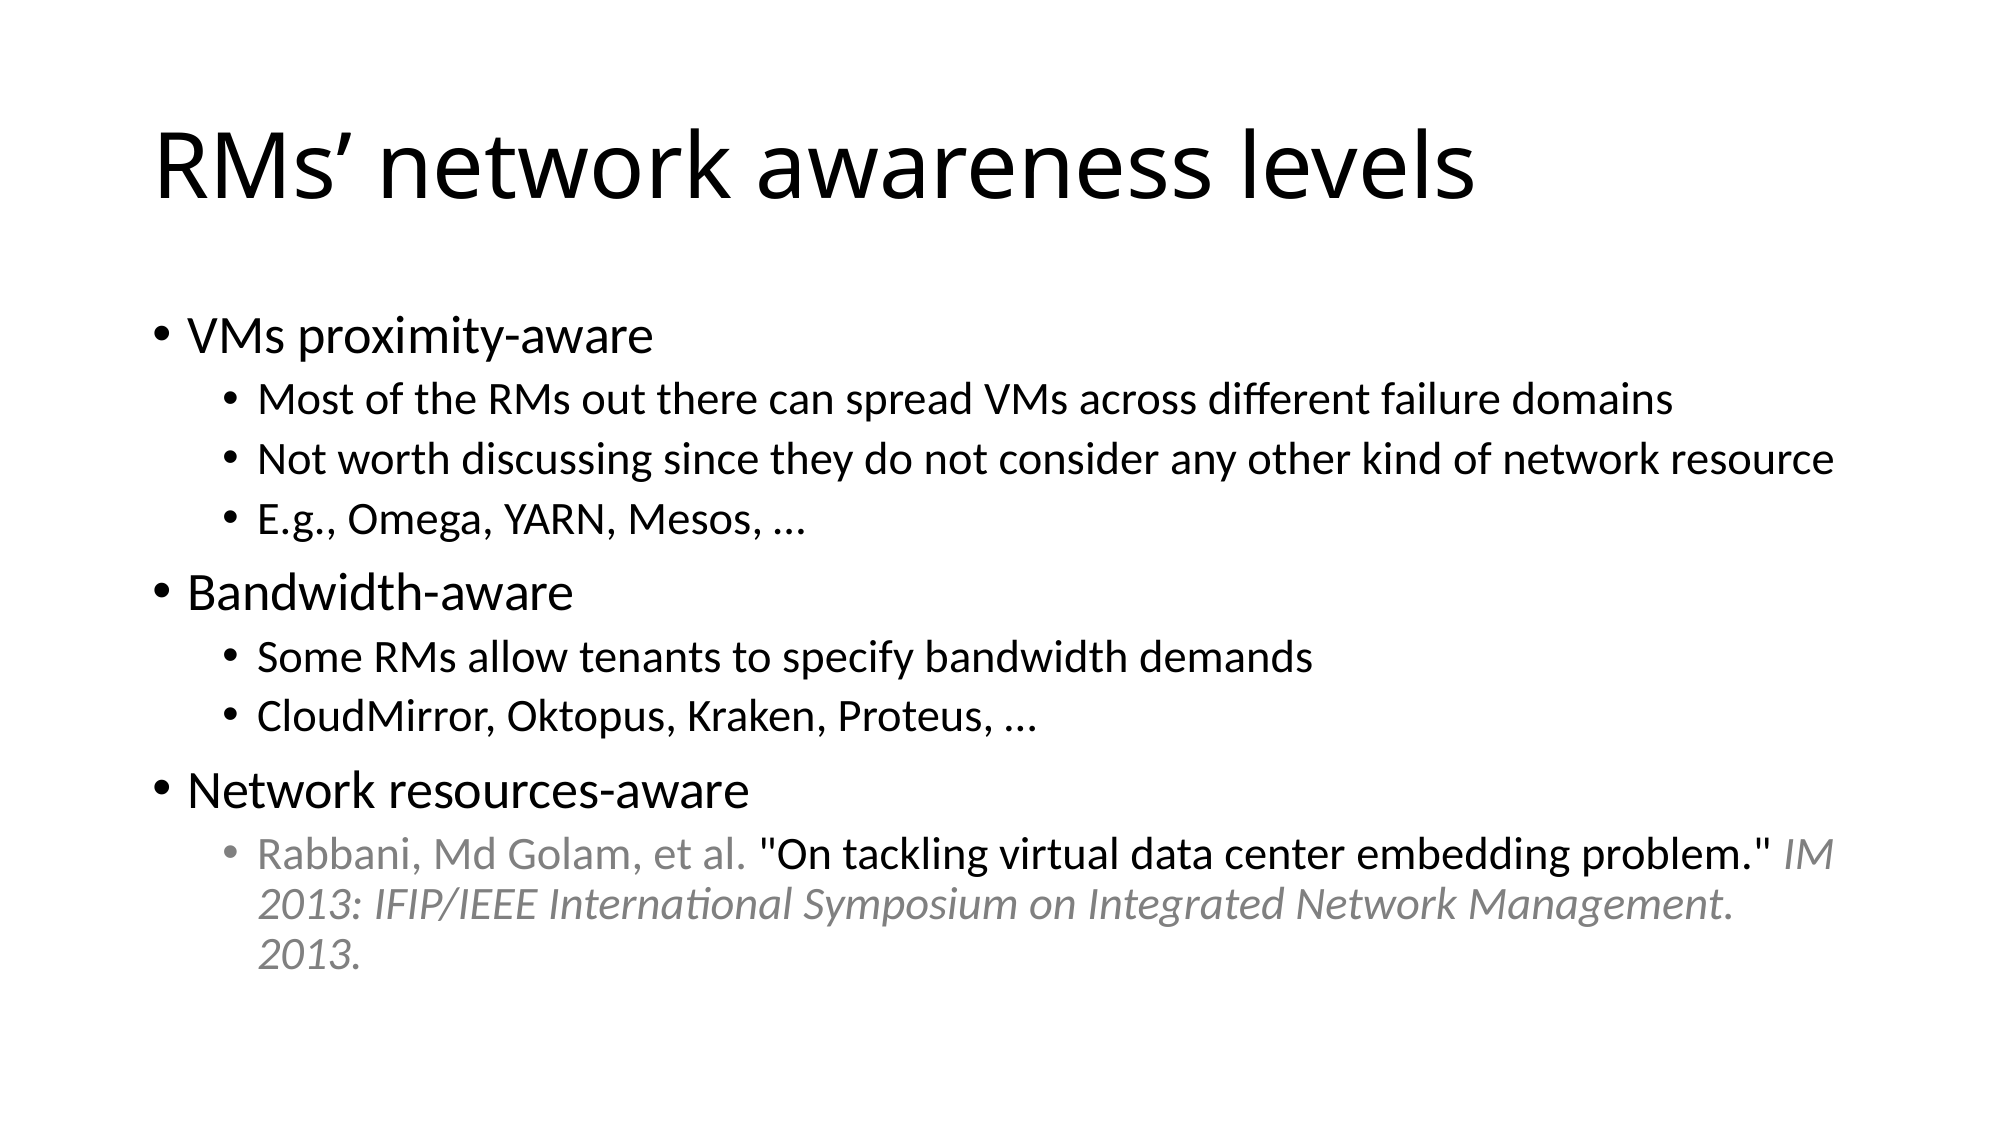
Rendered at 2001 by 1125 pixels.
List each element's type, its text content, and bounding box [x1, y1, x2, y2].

list VMs proximity-aware Most of the RMs out there can spread VMs across different failure domains Not worth discussing since they do not consider any other kind of network resource E.g., Omega, YARN, Mesos, … Bandwidth-aware Some RMs allow tenants to specify bandwidth demands CloudMirror, Oktopus, Kraken, Proteus, … Network resources-aware Rabbani, Md Golam, et al. "On tackling virtual data center embedding problem." IM 2013: IFIP/IEEE International Symposium on Integrated Network Management. 2013. [137, 299, 1863, 1037]
title RMs’ network awareness levels [137, 59, 1863, 278]
